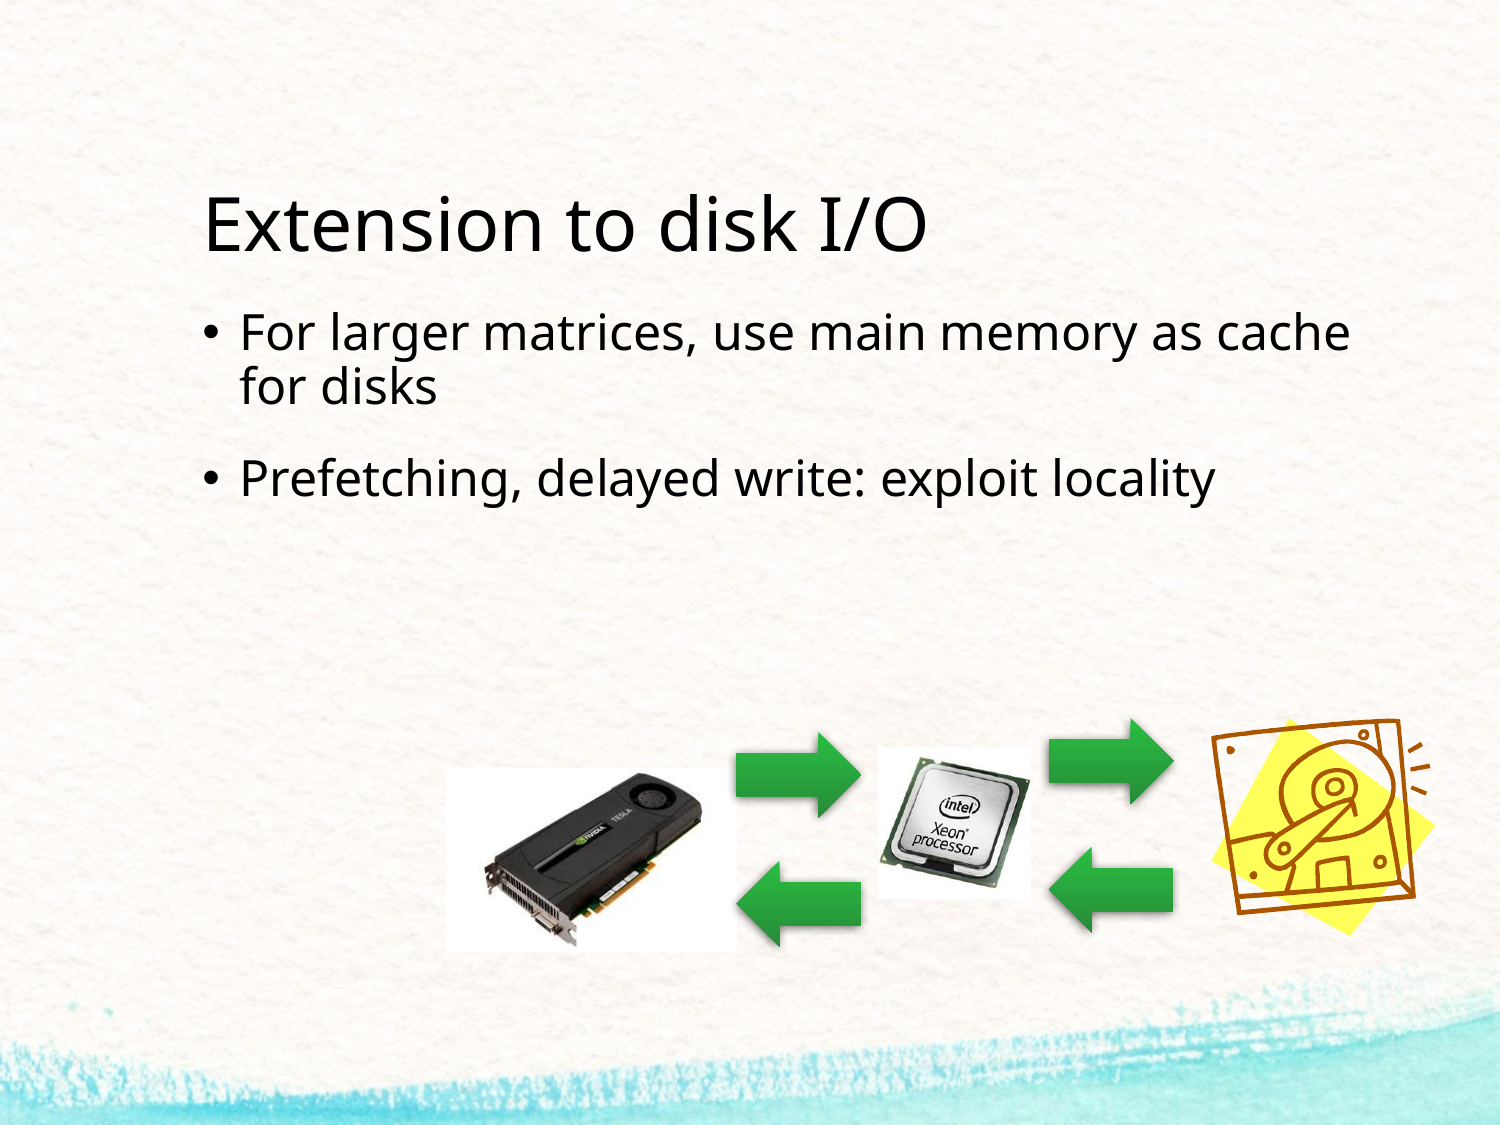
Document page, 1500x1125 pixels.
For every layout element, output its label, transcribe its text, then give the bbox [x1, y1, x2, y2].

title Extension to disk I/O [187, 87, 1369, 275]
text_box [1048, 717, 1174, 804]
text_box [736, 731, 862, 818]
text_box [1048, 846, 1174, 933]
picture [0, 0, 1500, 1125]
list For larger matrices, use main memory as cache for disks Prefetching, delayed write: exploit locality [187, 299, 1369, 988]
text_box [737, 860, 862, 947]
